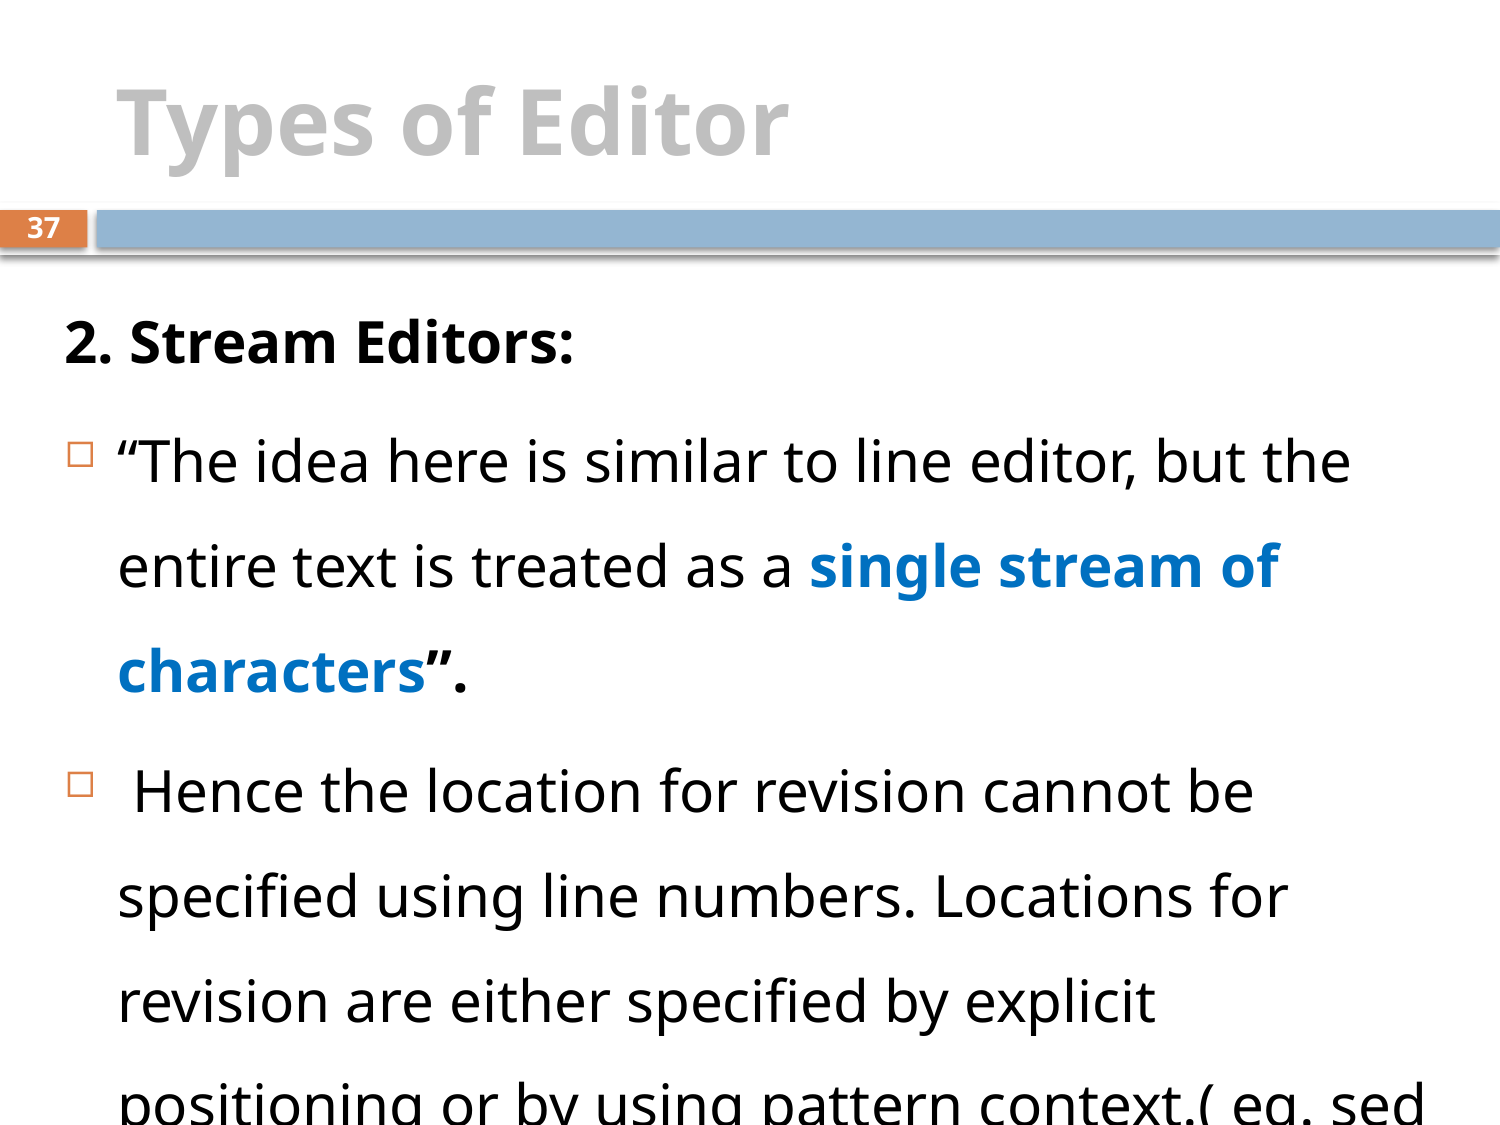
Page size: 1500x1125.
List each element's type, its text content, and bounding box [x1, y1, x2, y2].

list 2. Stream Editors: “The idea here is similar to line editor, but the entire text is treated as a single stream of characters”. Hence the location for revision cannot be specified using line numbers. Locations for revision are either specified by explicit positioning or by using pattern context.( eg. sed in Unix/Linux.) [50, 262, 1450, 1088]
slide_number 37 [0, 208, 88, 249]
title Types of Editor [100, 37, 1438, 200]
